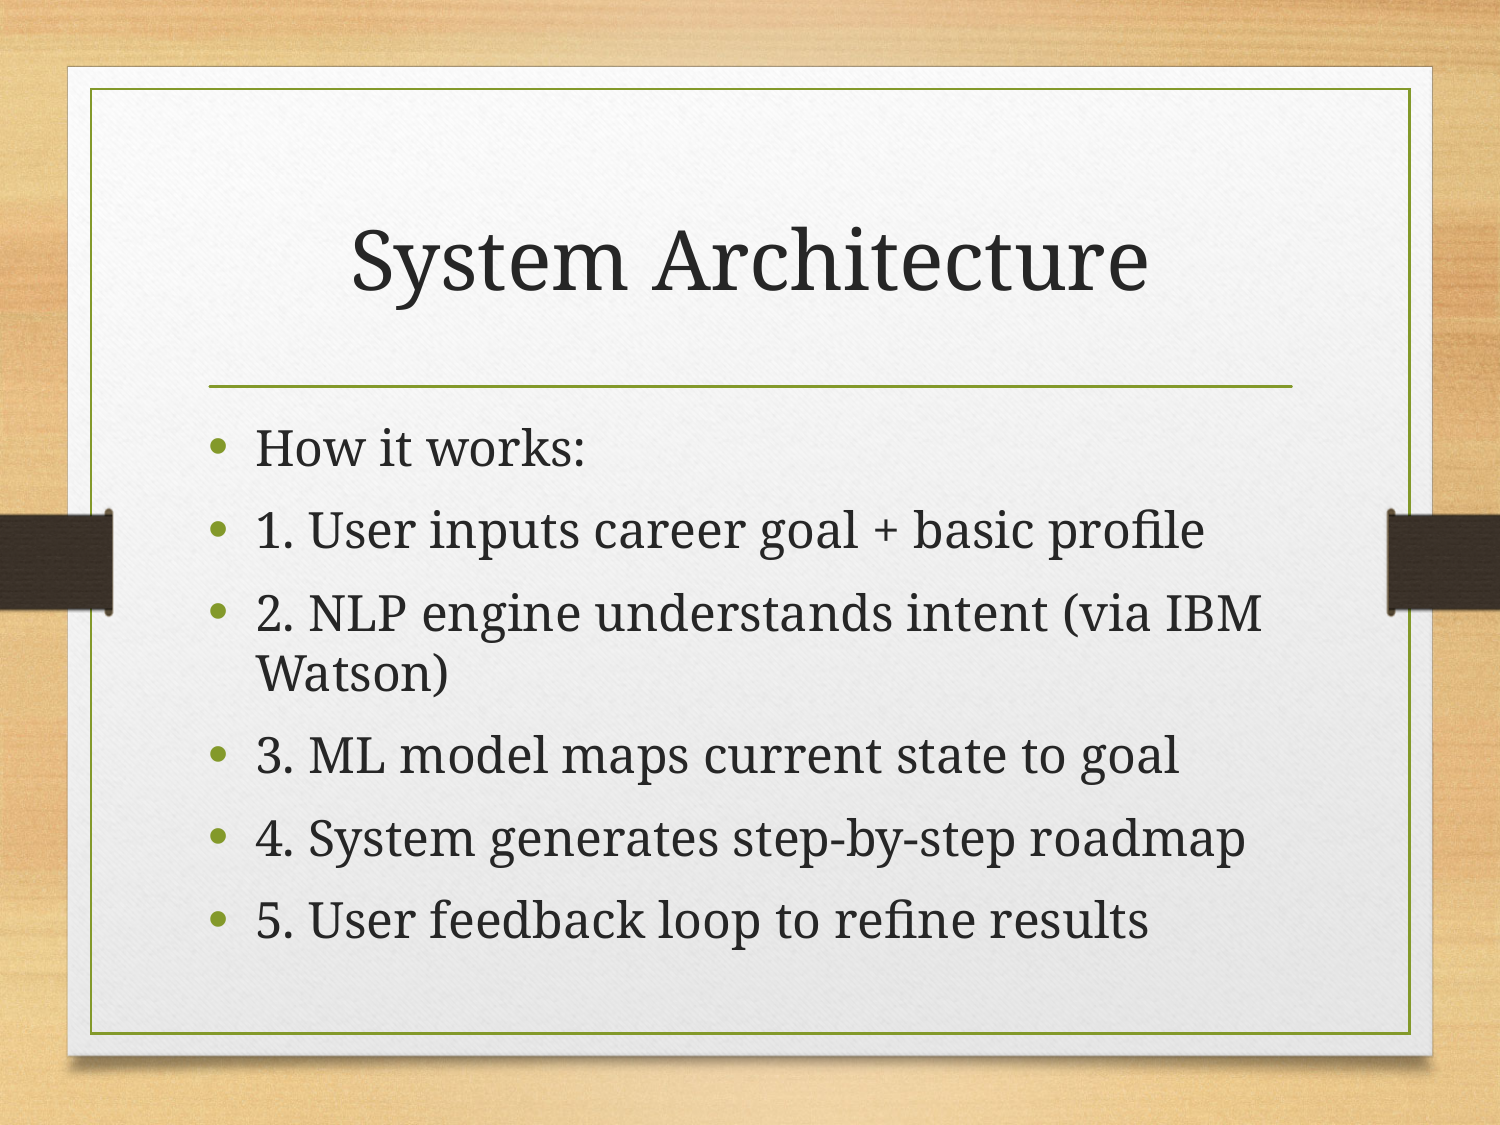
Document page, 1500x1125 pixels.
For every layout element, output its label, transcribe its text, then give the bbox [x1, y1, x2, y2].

picture [0, 0, 1500, 1125]
list How it works: 1. User inputs career goal + basic profile 2. NLP engine understands intent (via IBM Watson) 3. ML model maps current state to goal 4. System generates step-by-step roadmap 5. User feedback loop to refine results [193, 408, 1309, 974]
title System Architecture [193, 150, 1309, 365]
